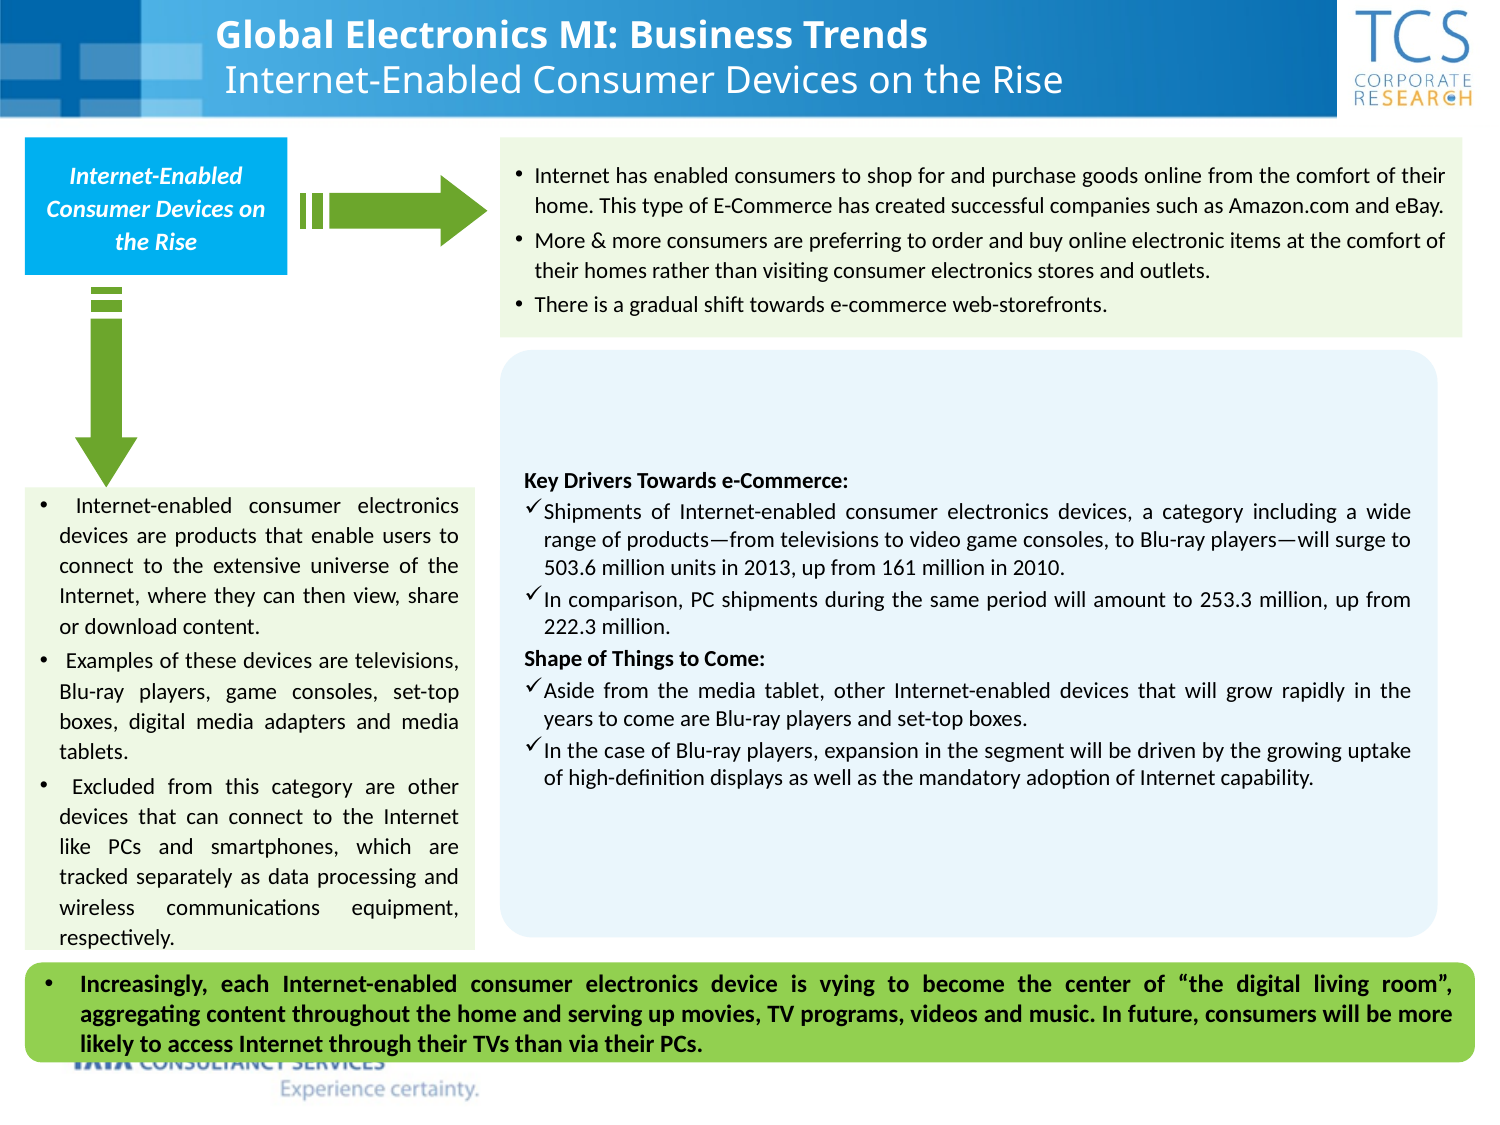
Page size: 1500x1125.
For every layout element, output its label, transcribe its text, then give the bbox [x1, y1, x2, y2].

text_box [90, 287, 122, 294]
text_box [90, 299, 122, 313]
text_box Increasingly, each Internet-enabled consumer electronics device is vying to become the center of “the digital living room”, aggregating content throughout the home and serving up movies, TV programs, videos and music. In future, consumers will be more likely to access Internet through their TVs than via their PCs. [22, 960, 1478, 1065]
picture [0, 0, 1500, 1124]
text_box [300, 192, 306, 229]
text_box [311, 192, 324, 229]
text_box [329, 174, 488, 247]
text_box Internet-enabled consumer electronics devices are products that enable users to connect to the extensive universe of the Internet, where they can then view, share or download content. Examples of these devices are televisions, Blu-ray players, game consoles, set-top boxes, digital media adapters and media tablets. Excluded from this category are other devices that can connect to the Internet like PCs and smartphones, which are tracked separately as data processing and wireless communications equipment, respectively. [24, 487, 475, 950]
text_box [75, 318, 138, 487]
text_box Key Drivers Towards e-Commerce: Shipments of Internet-enabled consumer electronics devices, a category including a wide range of products—from televisions to video game consoles, to Blu-ray players—will surge to 503.6 million units in 2013, up from 161 million in 2010. In comparison, PC shipments during the same period will amount to 253.3 million, up from 222.3 million. Shape of Things to Come: Aside from the media tablet, other Internet-enabled devices that will grow rapidly in the years to come are Blu-ray players and set-top boxes. In the case of Blu-ray players, expansion in the segment will be driven by the growing uptake of high-definition displays as well as the mandatory adoption of Internet capability. [499, 349, 1438, 938]
title Global Electronics MI: Business Trends Internet-Enabled Consumer Devices on the Rise [199, 0, 1436, 113]
list Internet has enabled consumers to shop for and purchase goods online from the comfort of their home. This type of E-Commerce has created successful companies such as Amazon.com and eBay. More & more consumers are preferring to order and buy online electronic items at the comfort of their homes rather than visiting consumer electronics stores and outlets. There is a gradual shift towards e-commerce web-storefronts. [499, 137, 1463, 338]
text_box Internet-Enabled Consumer Devices on the Rise [23, 135, 290, 277]
